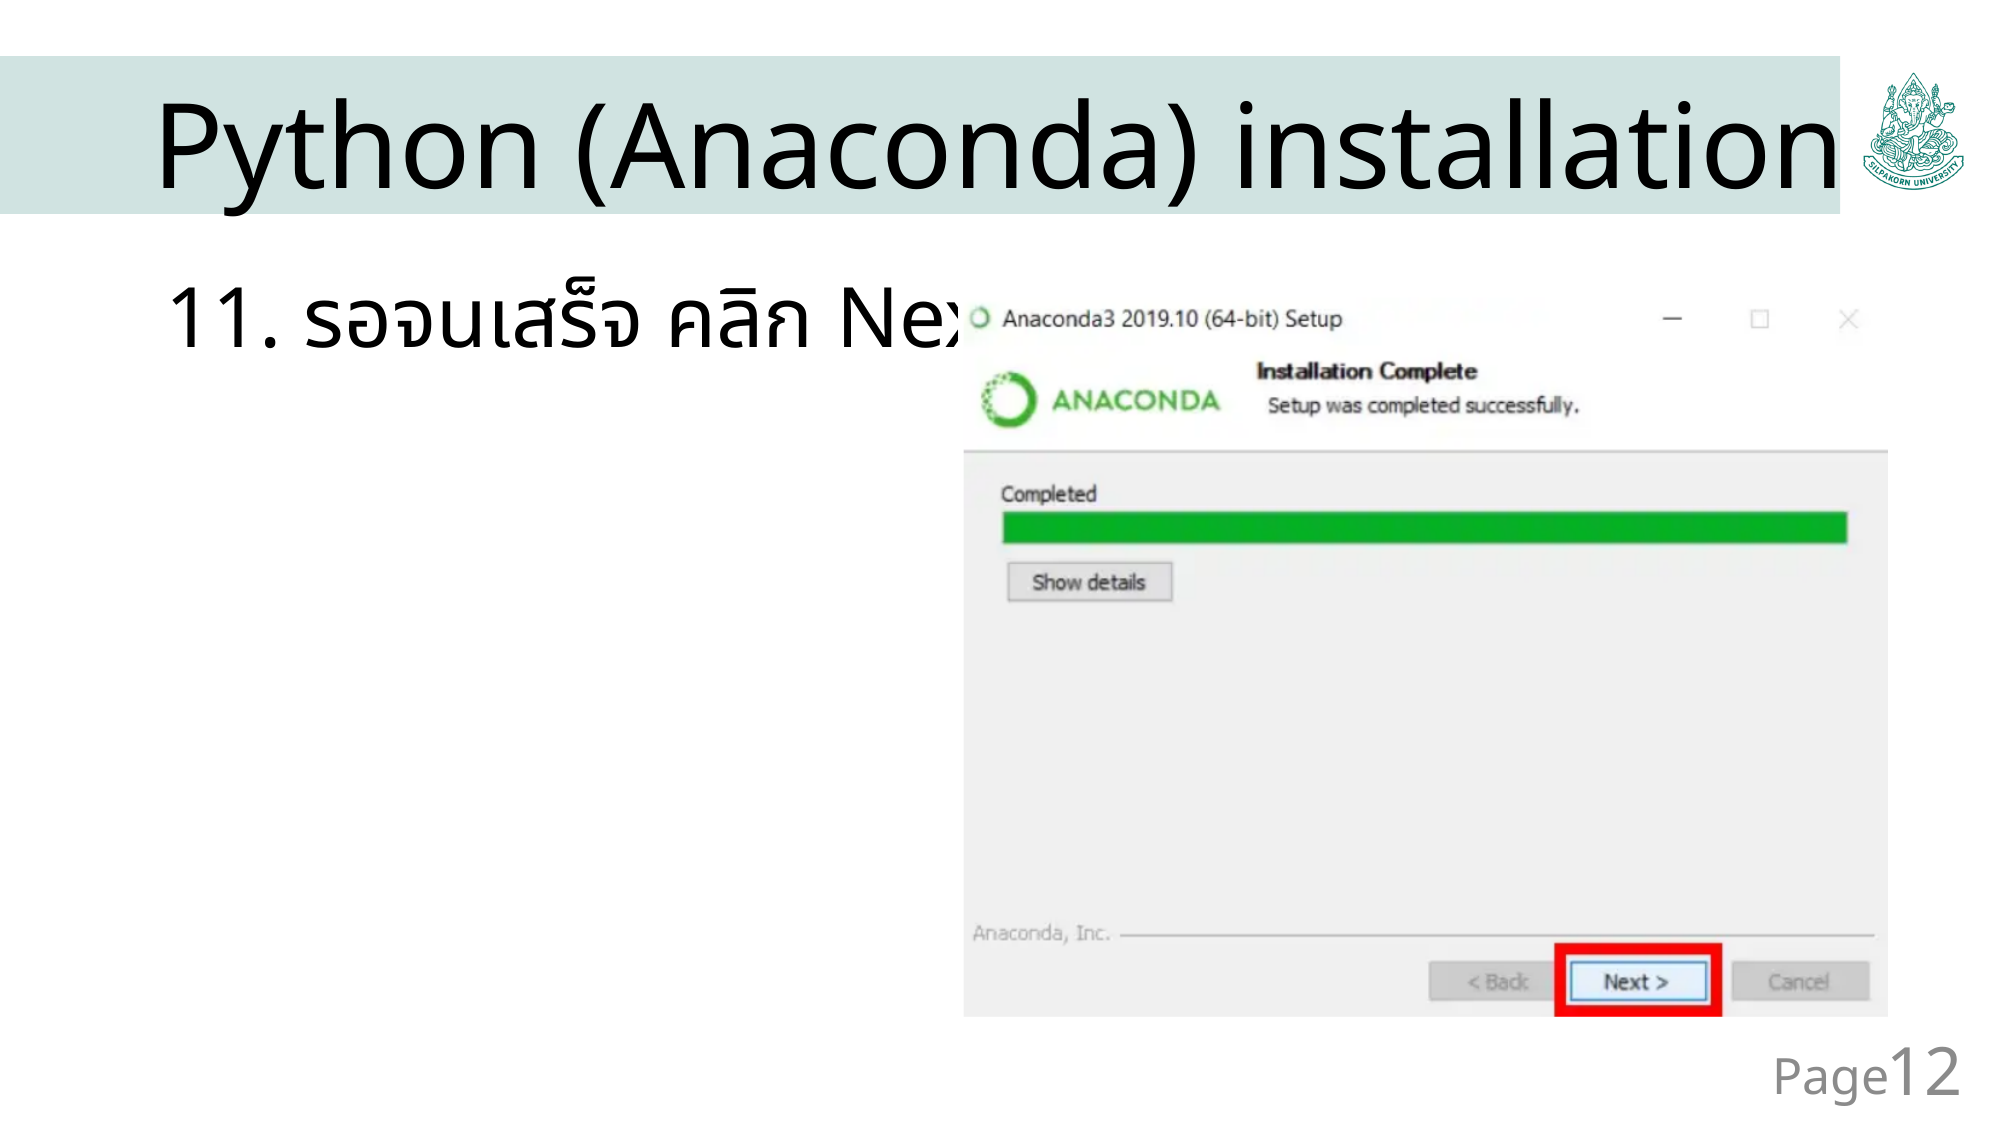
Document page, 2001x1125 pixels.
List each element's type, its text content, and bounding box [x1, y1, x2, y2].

picture [958, 292, 1888, 1025]
picture [1863, 71, 1965, 191]
title Python (Anaconda) installation [137, 71, 1863, 230]
list 11. รอจนเสร็จ คลิก Next [150, 268, 1825, 1074]
slide_number 12 [1527, 1044, 1978, 1105]
